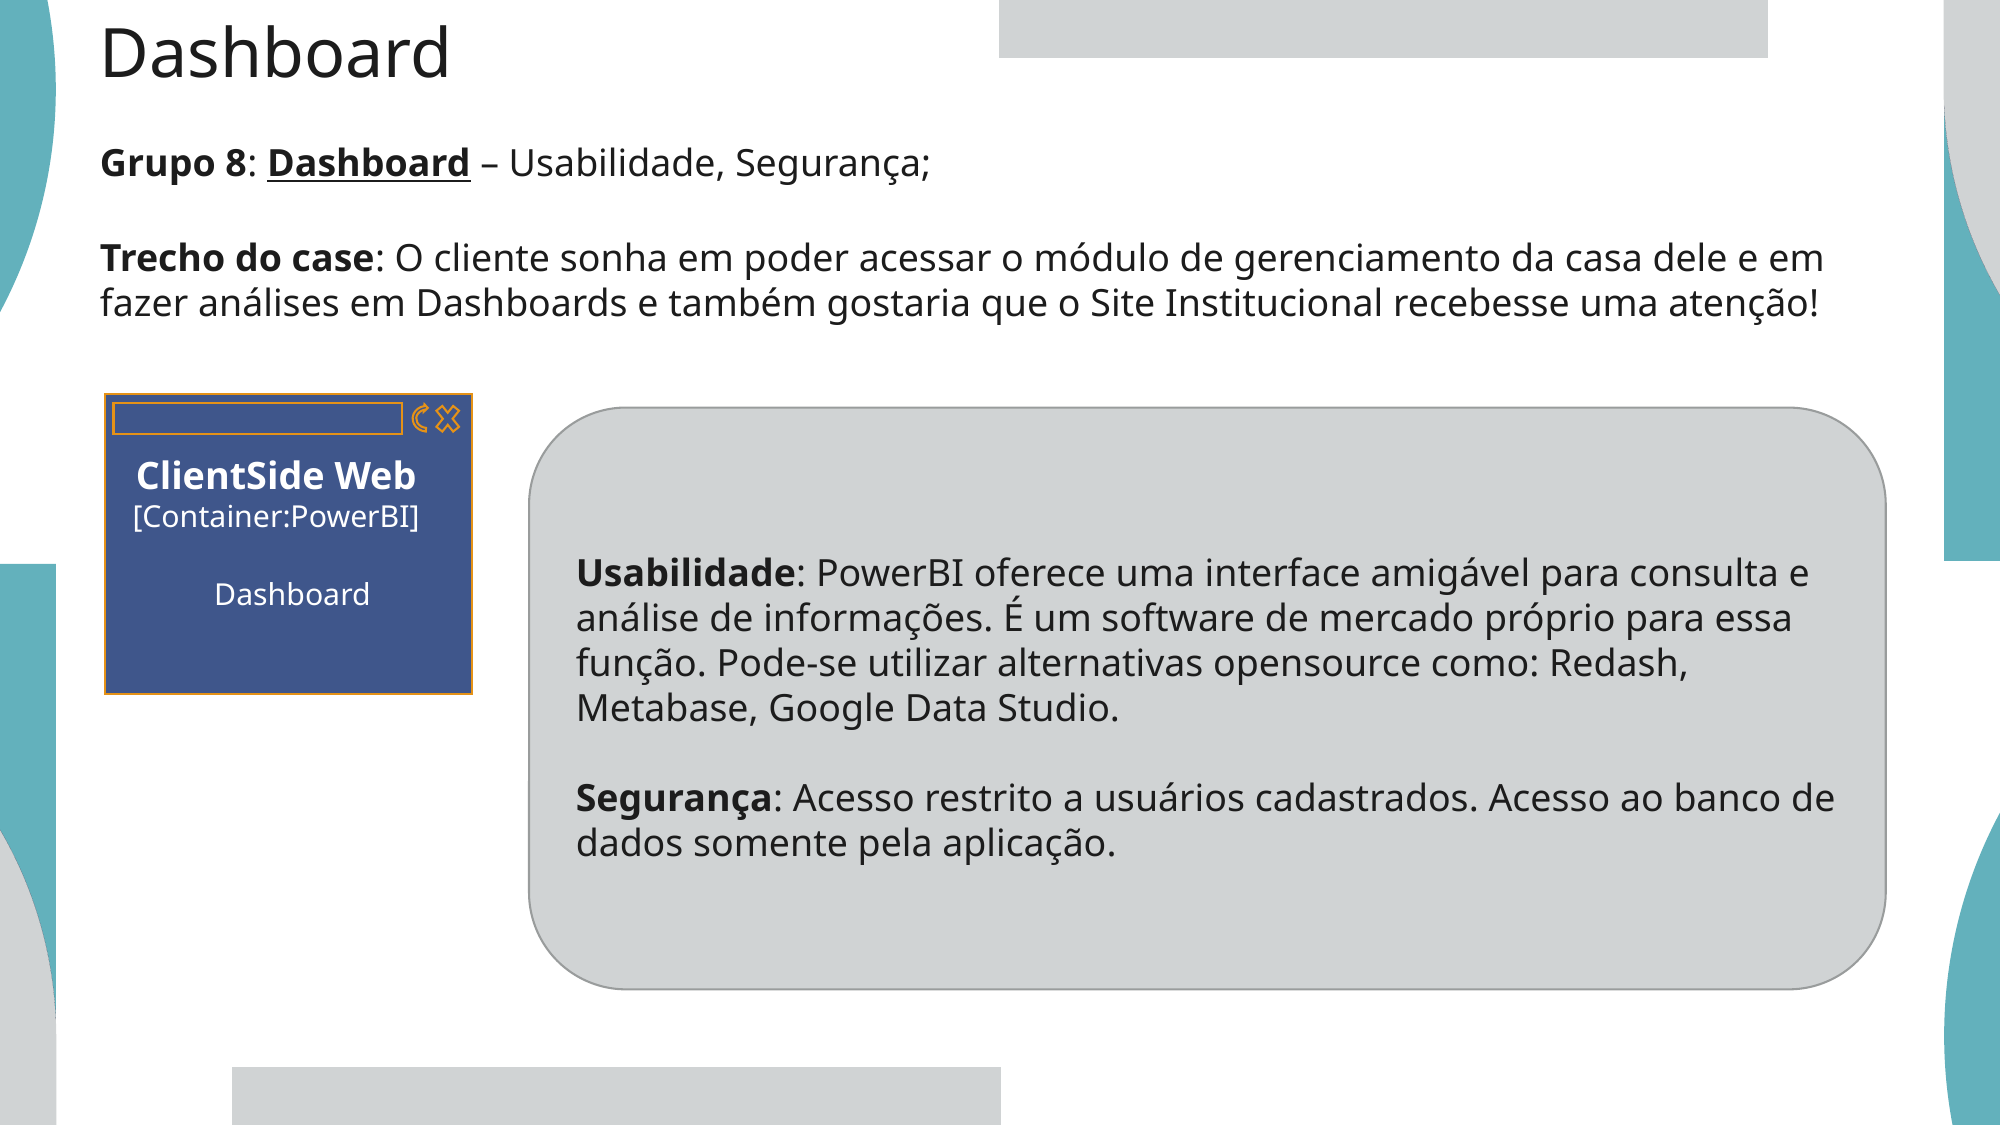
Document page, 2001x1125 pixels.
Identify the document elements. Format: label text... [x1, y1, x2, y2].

text_box Usabilidade: PowerBI oferece uma interface amigável para consulta e análise de informações. É um software de mercado próprio para essa função. Pode-se utilizar alternativas opensource como: Redash, Metabase, Google Data Studio. Segurança: Acesso restrito a usuários cadastrados. Acesso ao banco de dados somente pela aplicação. [561, 541, 1859, 916]
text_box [85, 394, 484, 695]
text_box Trecho do case: O cliente sonha em poder acessar o módulo de gerenciamento da casa dele e em fazer análises em Dashboards e também gostaria que o Site Institucional recebesse uma atenção! [85, 226, 1932, 332]
text_box Grupo 8: Dashboard – Usabilidade, Segurança; [85, 131, 1721, 226]
text_box [527, 406, 1887, 991]
list Dashboard [85, 10, 1867, 125]
